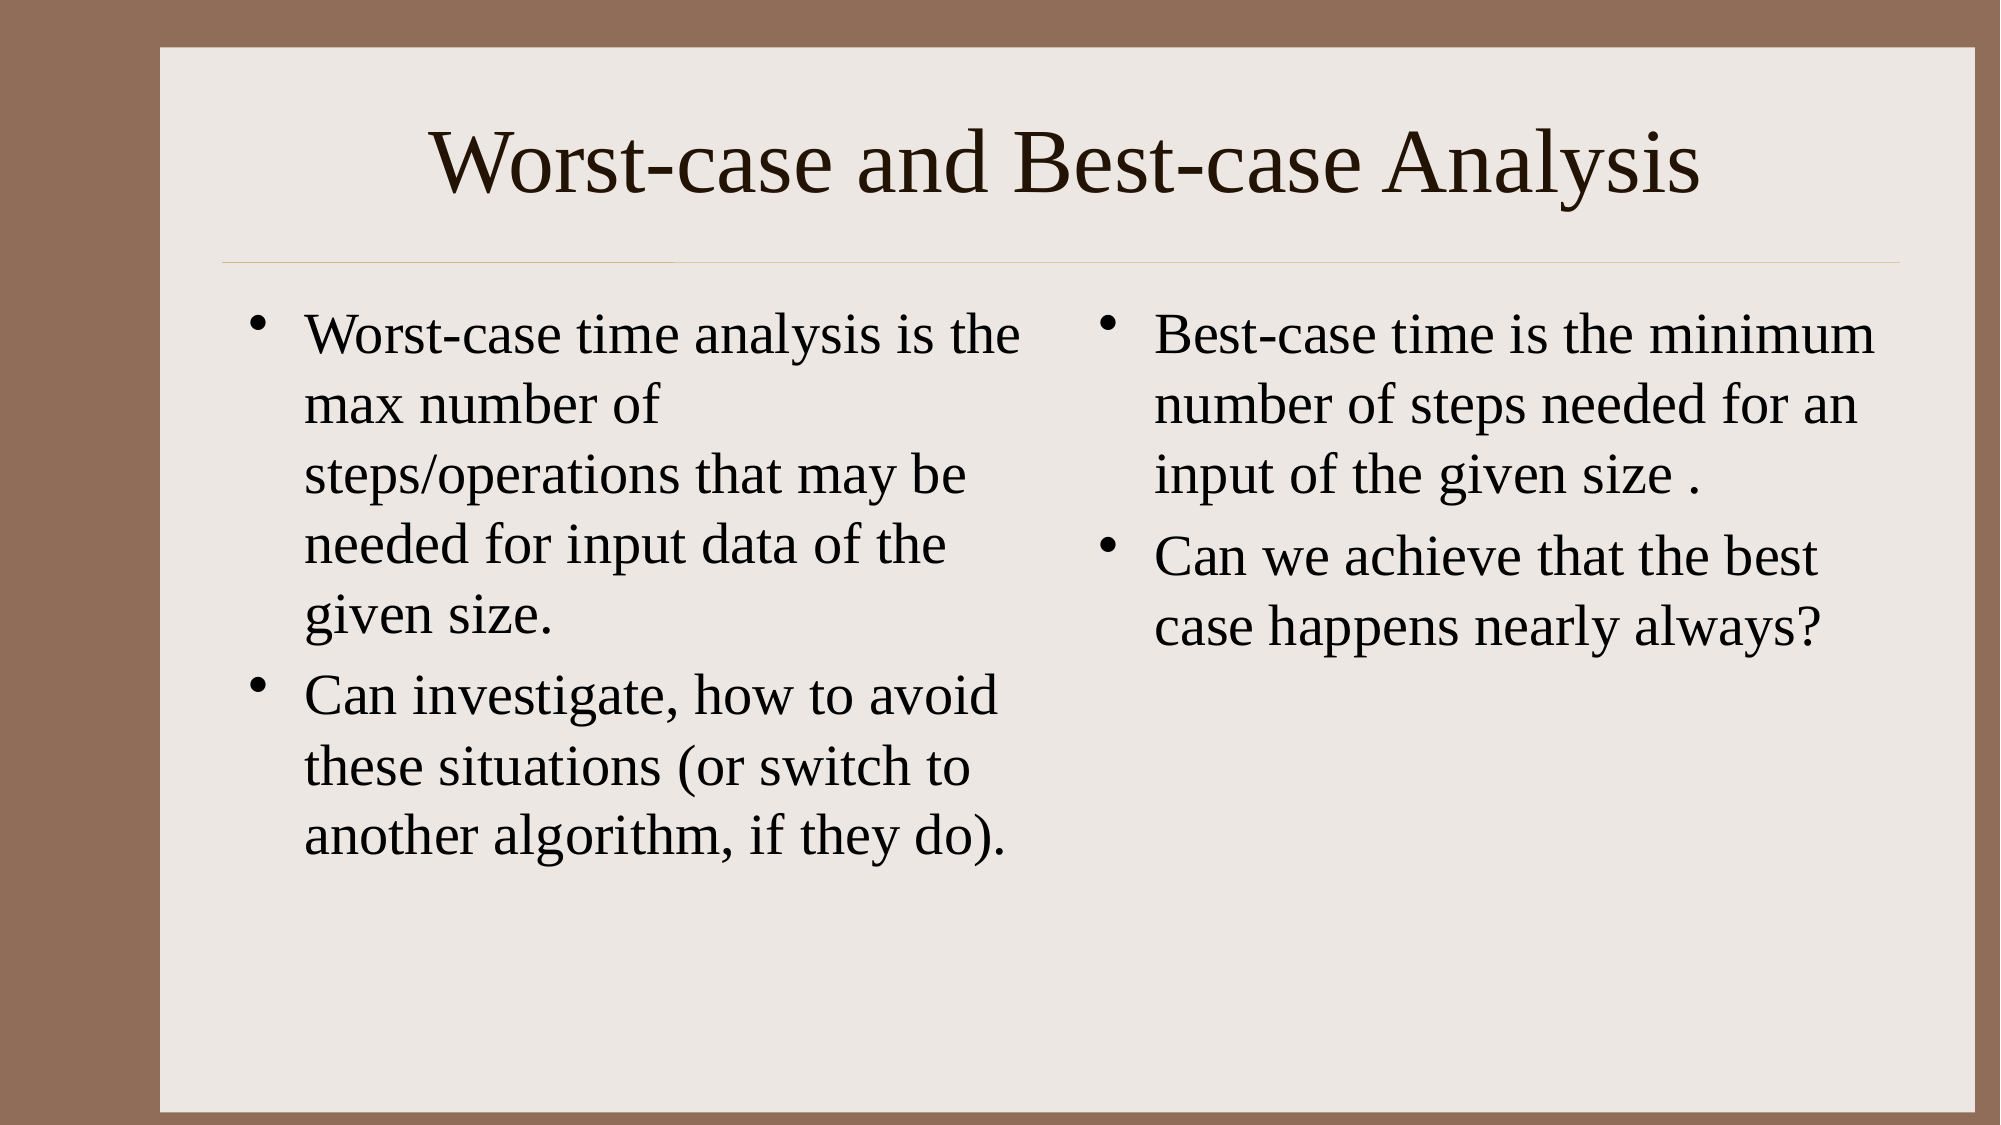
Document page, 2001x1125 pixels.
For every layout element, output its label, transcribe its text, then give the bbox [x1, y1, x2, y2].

title Worst-case and Best-case Analysis [233, 62, 1900, 250]
list Worst-case time analysis is the max number of steps/operations that may be needed for input data of the given size. Can investigate, how to avoid these situations (or switch to another algorithm, if they do). [233, 287, 1050, 963]
